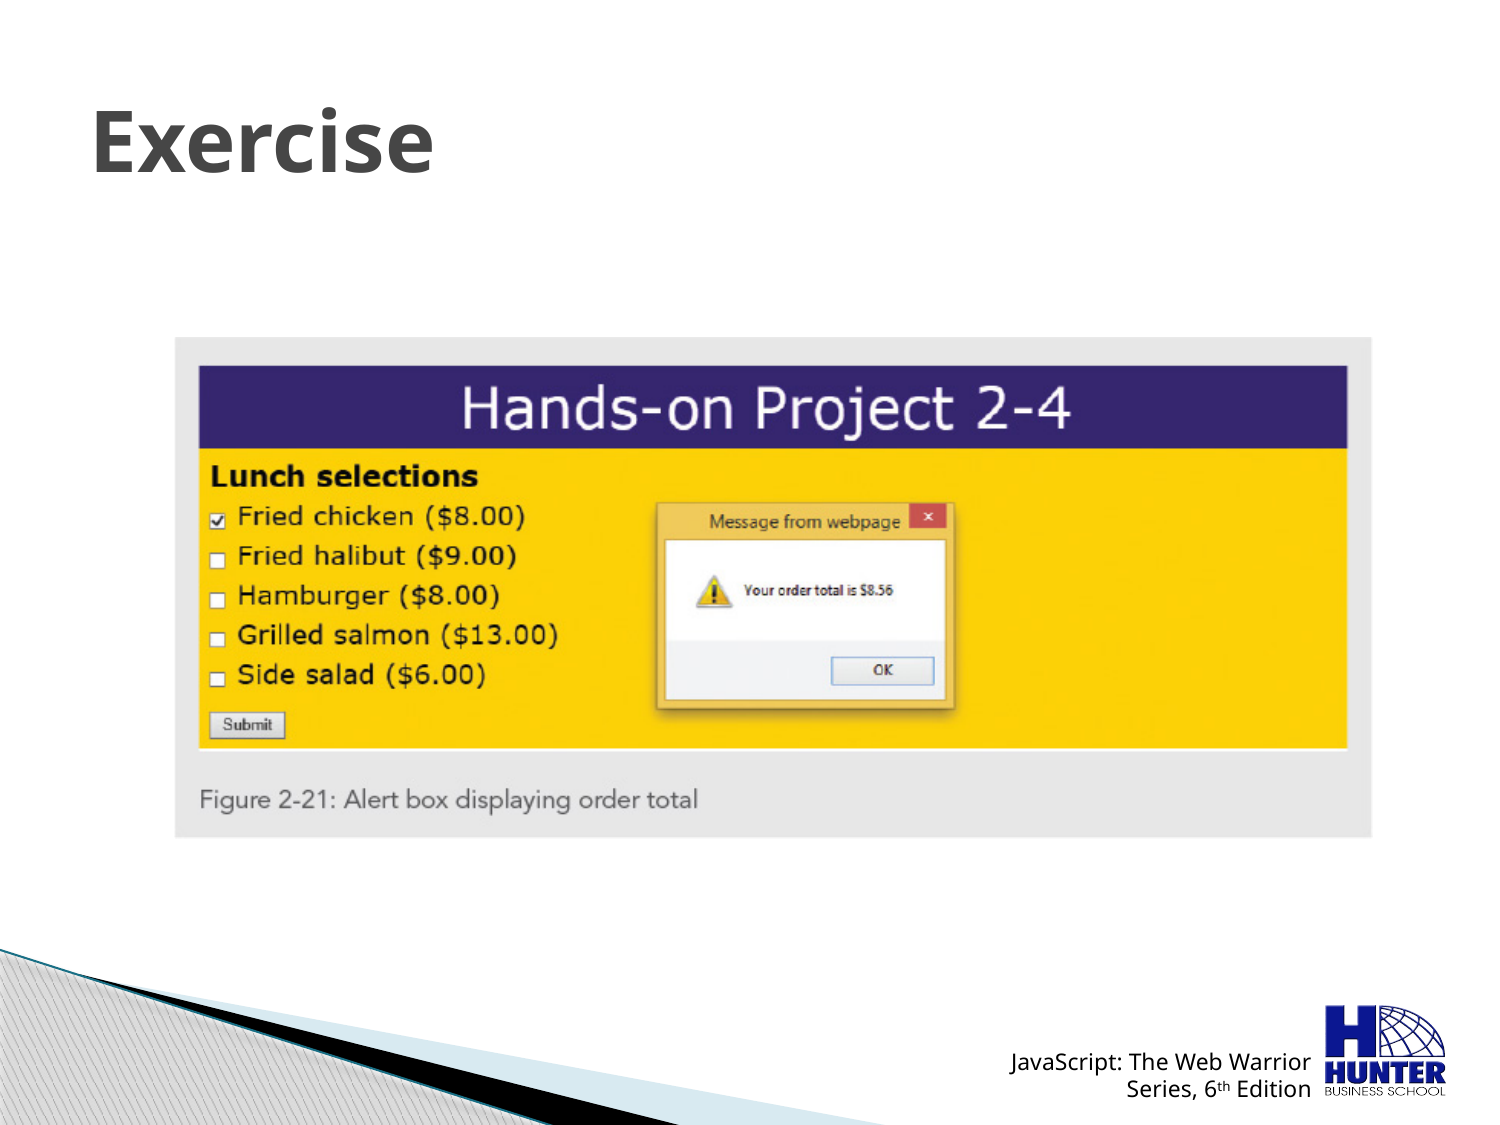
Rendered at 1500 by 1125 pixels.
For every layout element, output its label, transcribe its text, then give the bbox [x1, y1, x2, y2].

picture [174, 337, 1373, 840]
picture [1325, 1005, 1446, 1097]
title Exercise [75, 45, 1425, 233]
